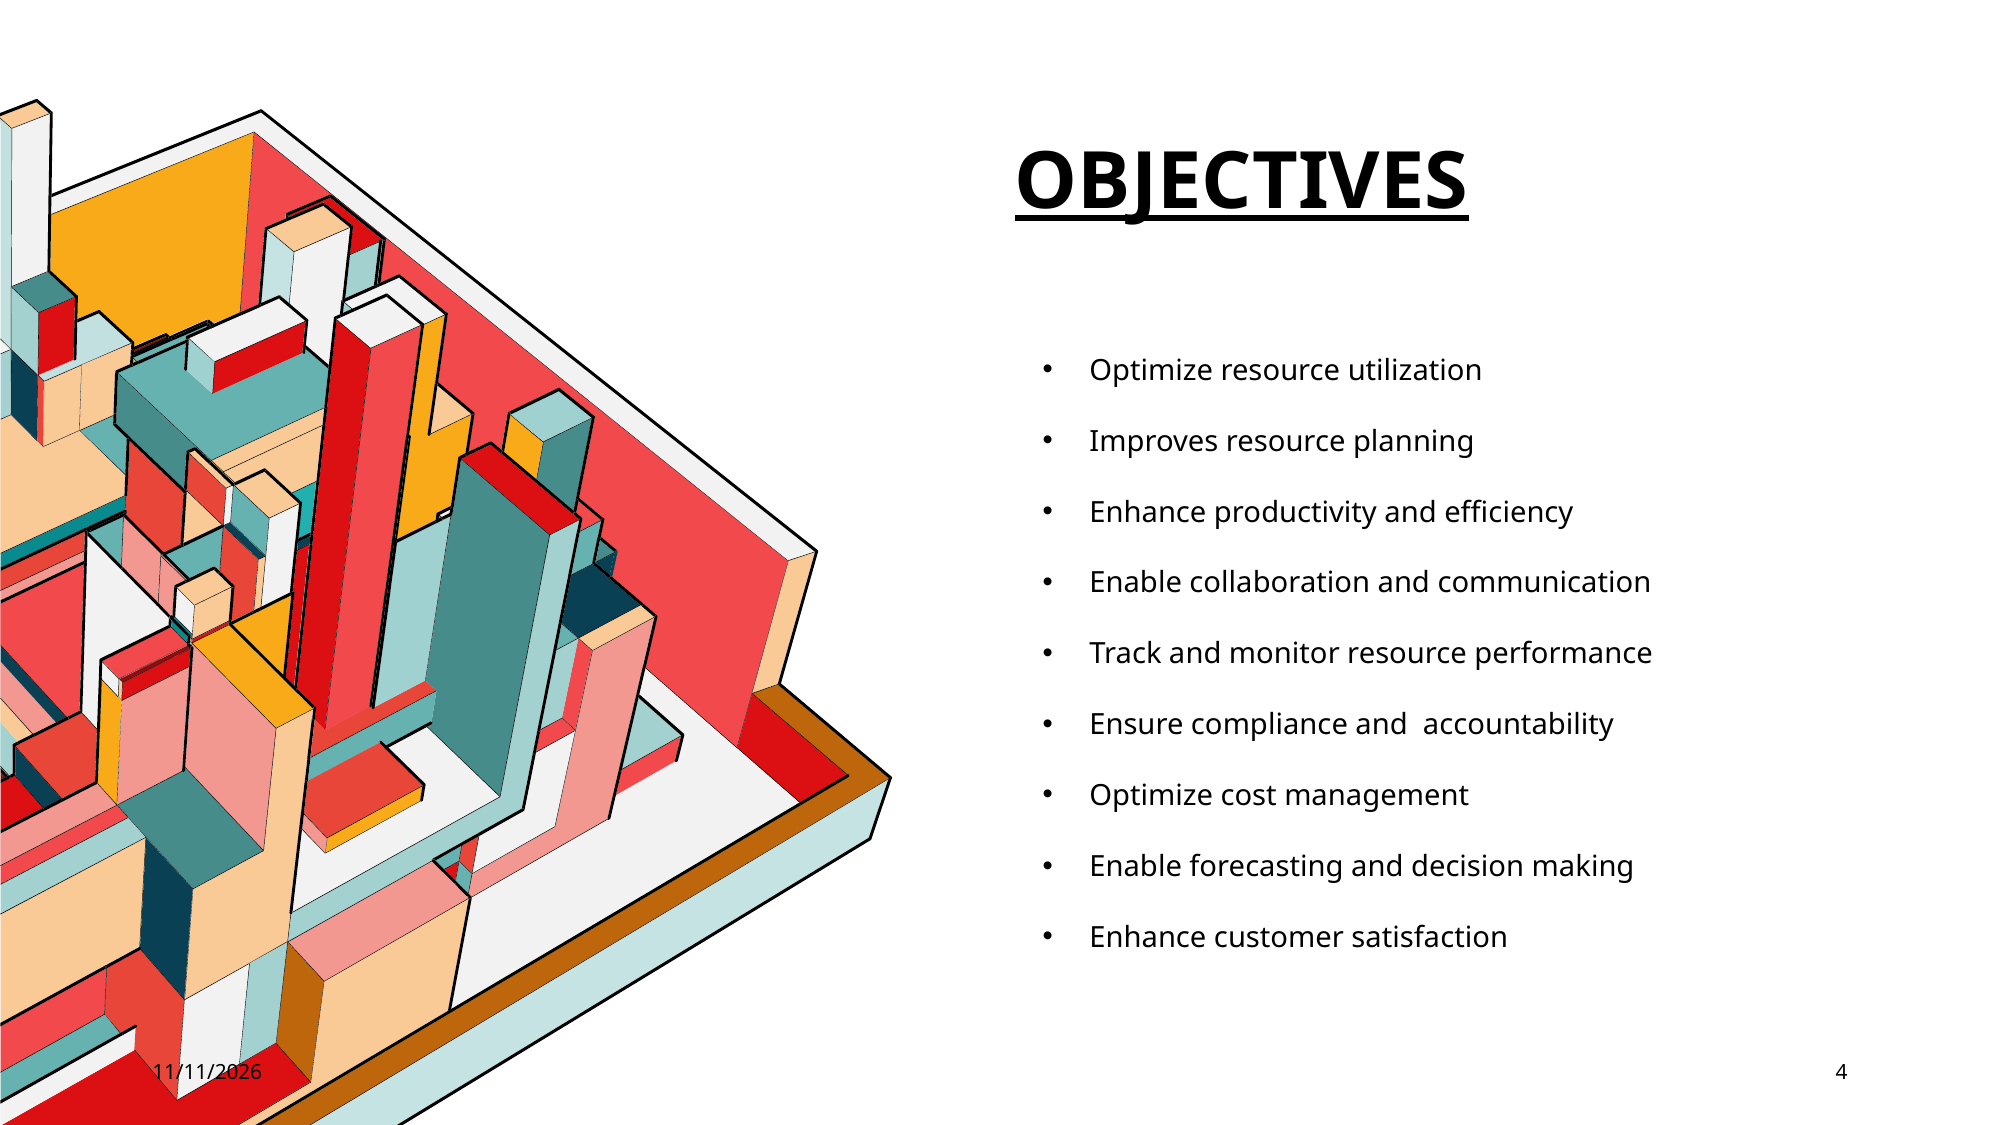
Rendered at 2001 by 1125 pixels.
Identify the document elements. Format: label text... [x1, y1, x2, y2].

slide_number 4 [1798, 1042, 1863, 1103]
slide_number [137, 1042, 588, 1103]
title Objectives [999, 74, 1900, 293]
list Optimize resource utilization Improves resource planning Enhance productivity and efficiency Enable collaboration and communication Track and monitor resource performance Ensure compliance and accountability Optimize cost management Enable forecasting and decision making Enhance customer satisfaction [1027, 328, 1798, 1125]
